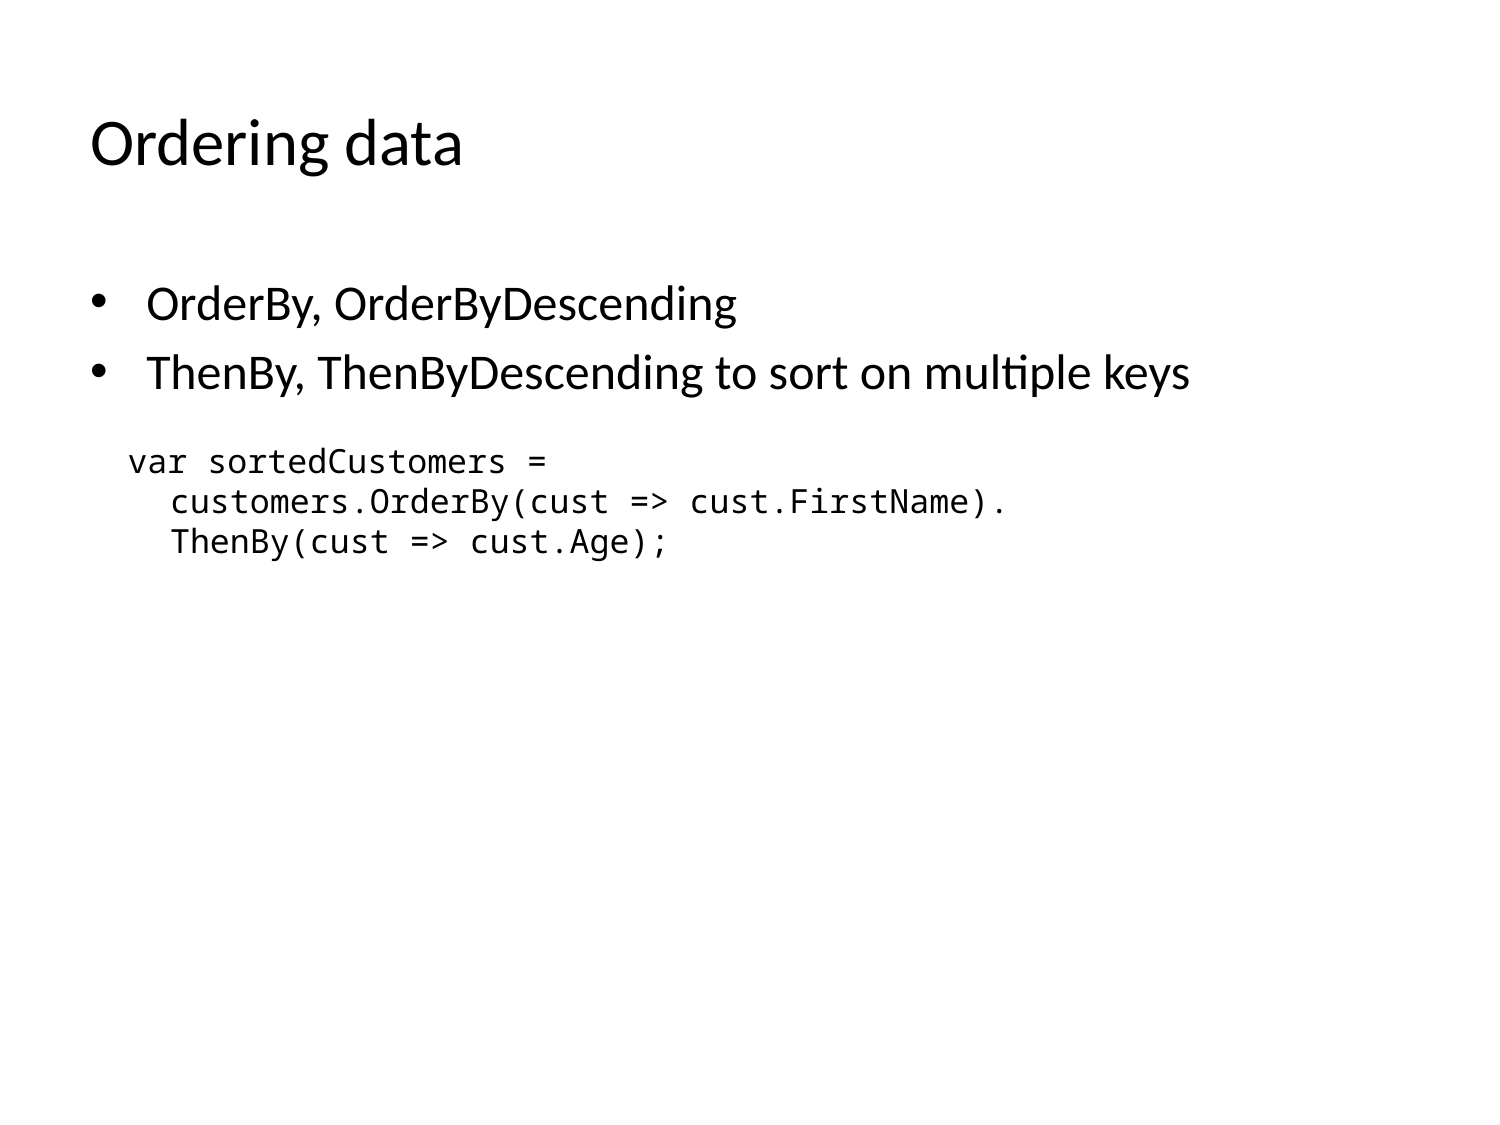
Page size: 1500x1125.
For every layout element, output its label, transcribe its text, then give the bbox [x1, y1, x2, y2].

list OrderBy, OrderByDescending ThenBy, ThenByDescending to sort on multiple keys var sortedCustomers = customers.OrderBy(cust => cust.FirstName). ThenBy(cust => cust.Age); [75, 262, 1425, 1005]
title Ordering data [75, 45, 1425, 233]
